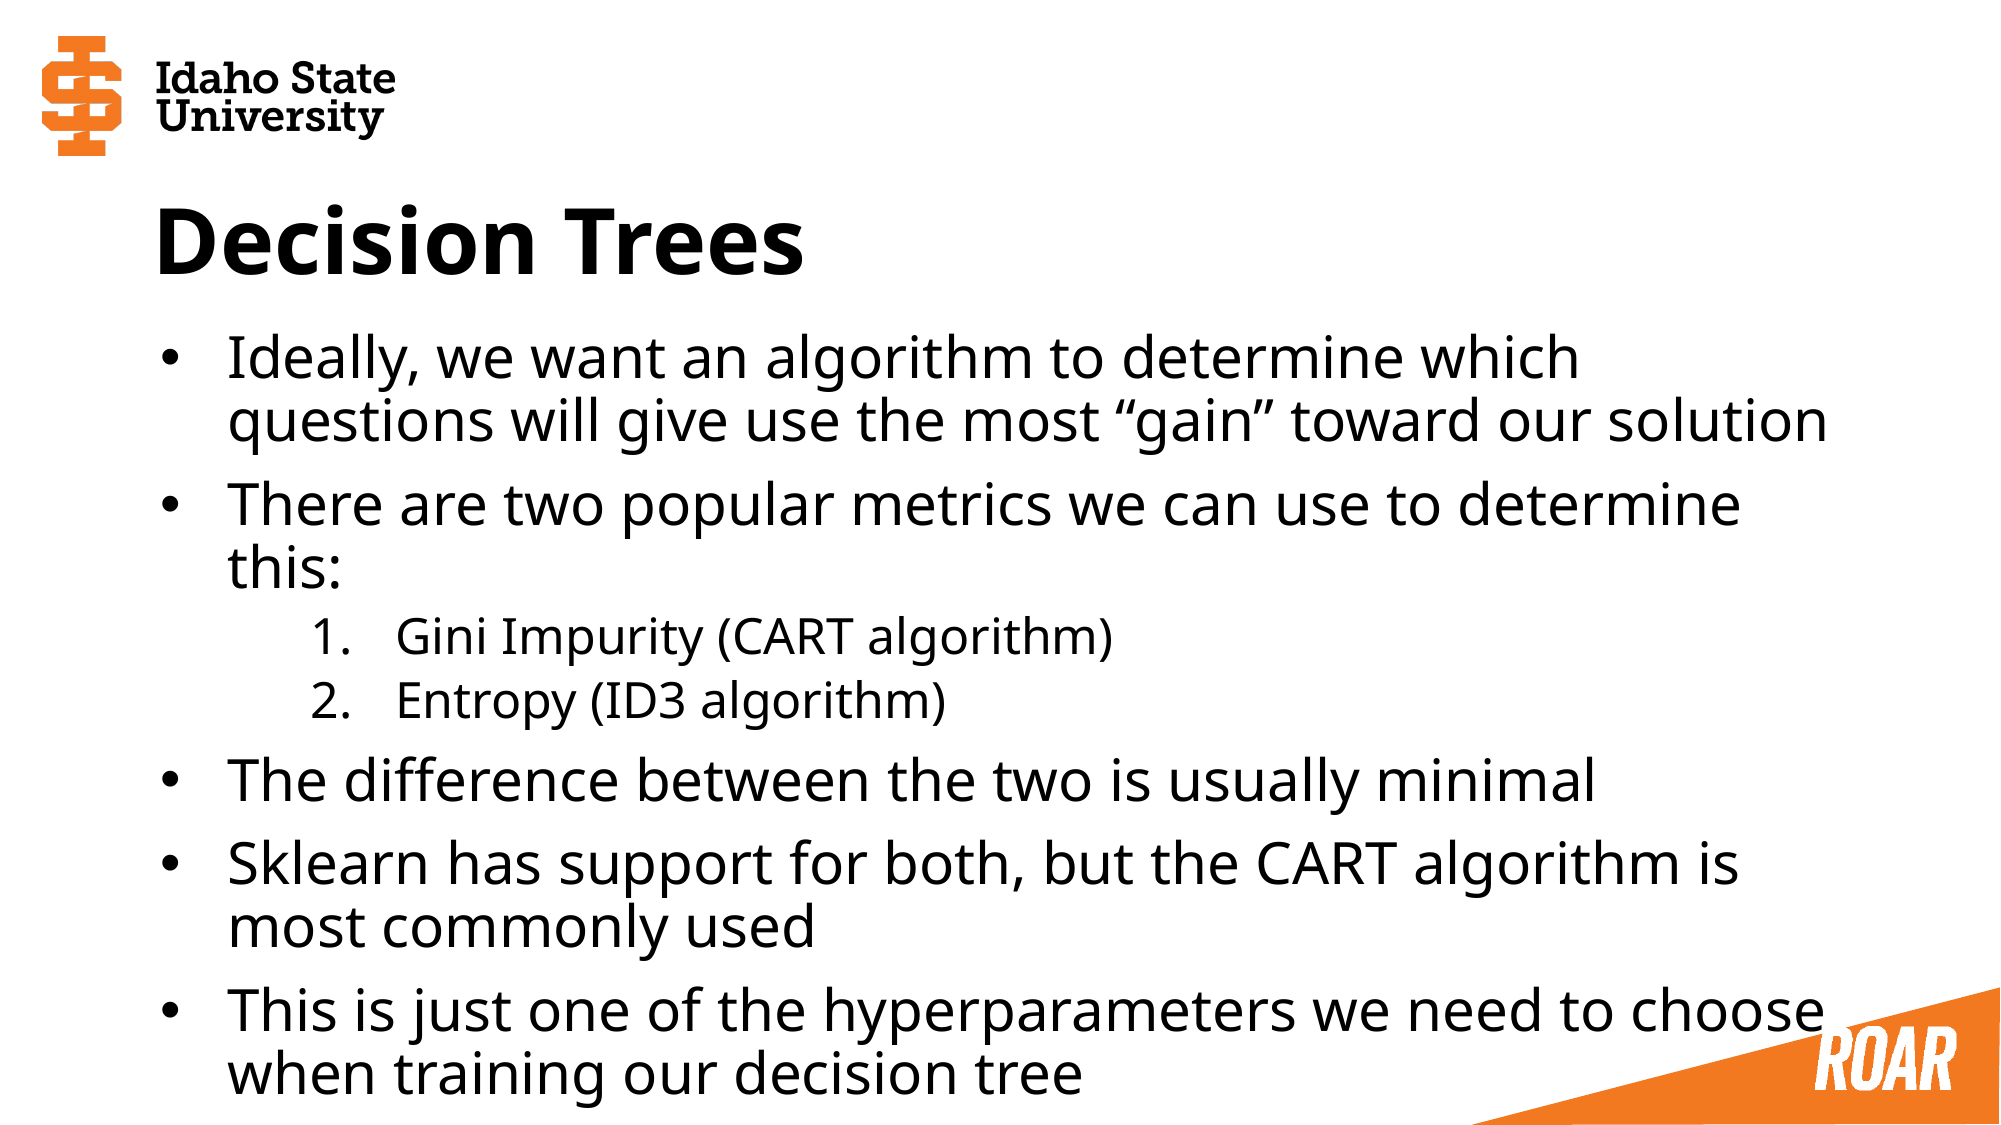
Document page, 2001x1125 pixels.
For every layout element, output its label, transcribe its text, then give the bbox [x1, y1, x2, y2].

picture [1807, 1022, 1964, 1094]
title Decision Trees [137, 187, 1863, 300]
picture [26, 36, 395, 408]
list Ideally, we want an algorithm to determine which questions will give use the most “gain” toward our solution There are two popular metrics we can use to determine this: Gini Impurity (CART algorithm) Entropy (ID3 algorithm) The difference between the two is usually minimal Sklearn has support for both, but the CART algorithm is most commonly used This is just one of the hyperparameters we need to choose when training our decision tree [137, 320, 1875, 988]
